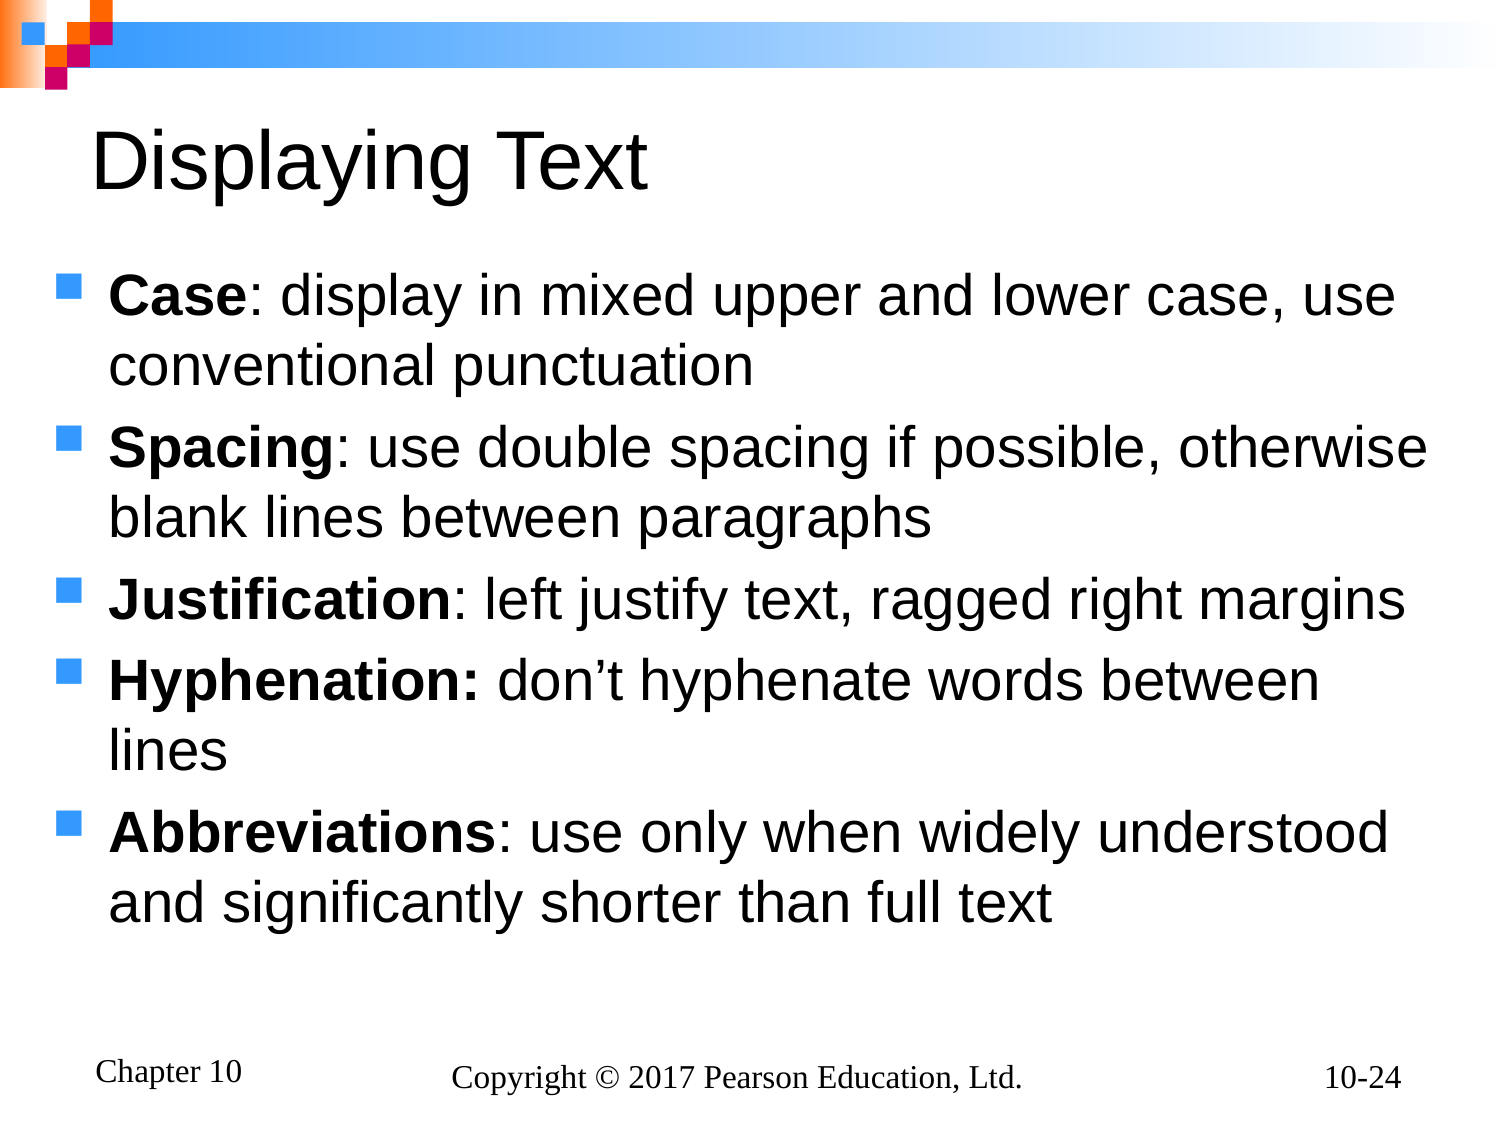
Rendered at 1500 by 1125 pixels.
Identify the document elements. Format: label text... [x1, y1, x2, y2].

title Displaying Text [75, 75, 1425, 238]
list Case: display in mixed upper and lower case, use conventional punctuation Spacing: use double spacing if possible, otherwise blank lines between paragraphs Justification: left justify text, ragged right margins Hyphenation: don’t hyphenate words between lines Abbreviations: use only when widely understood and significantly shorter than full text [37, 249, 1450, 1000]
